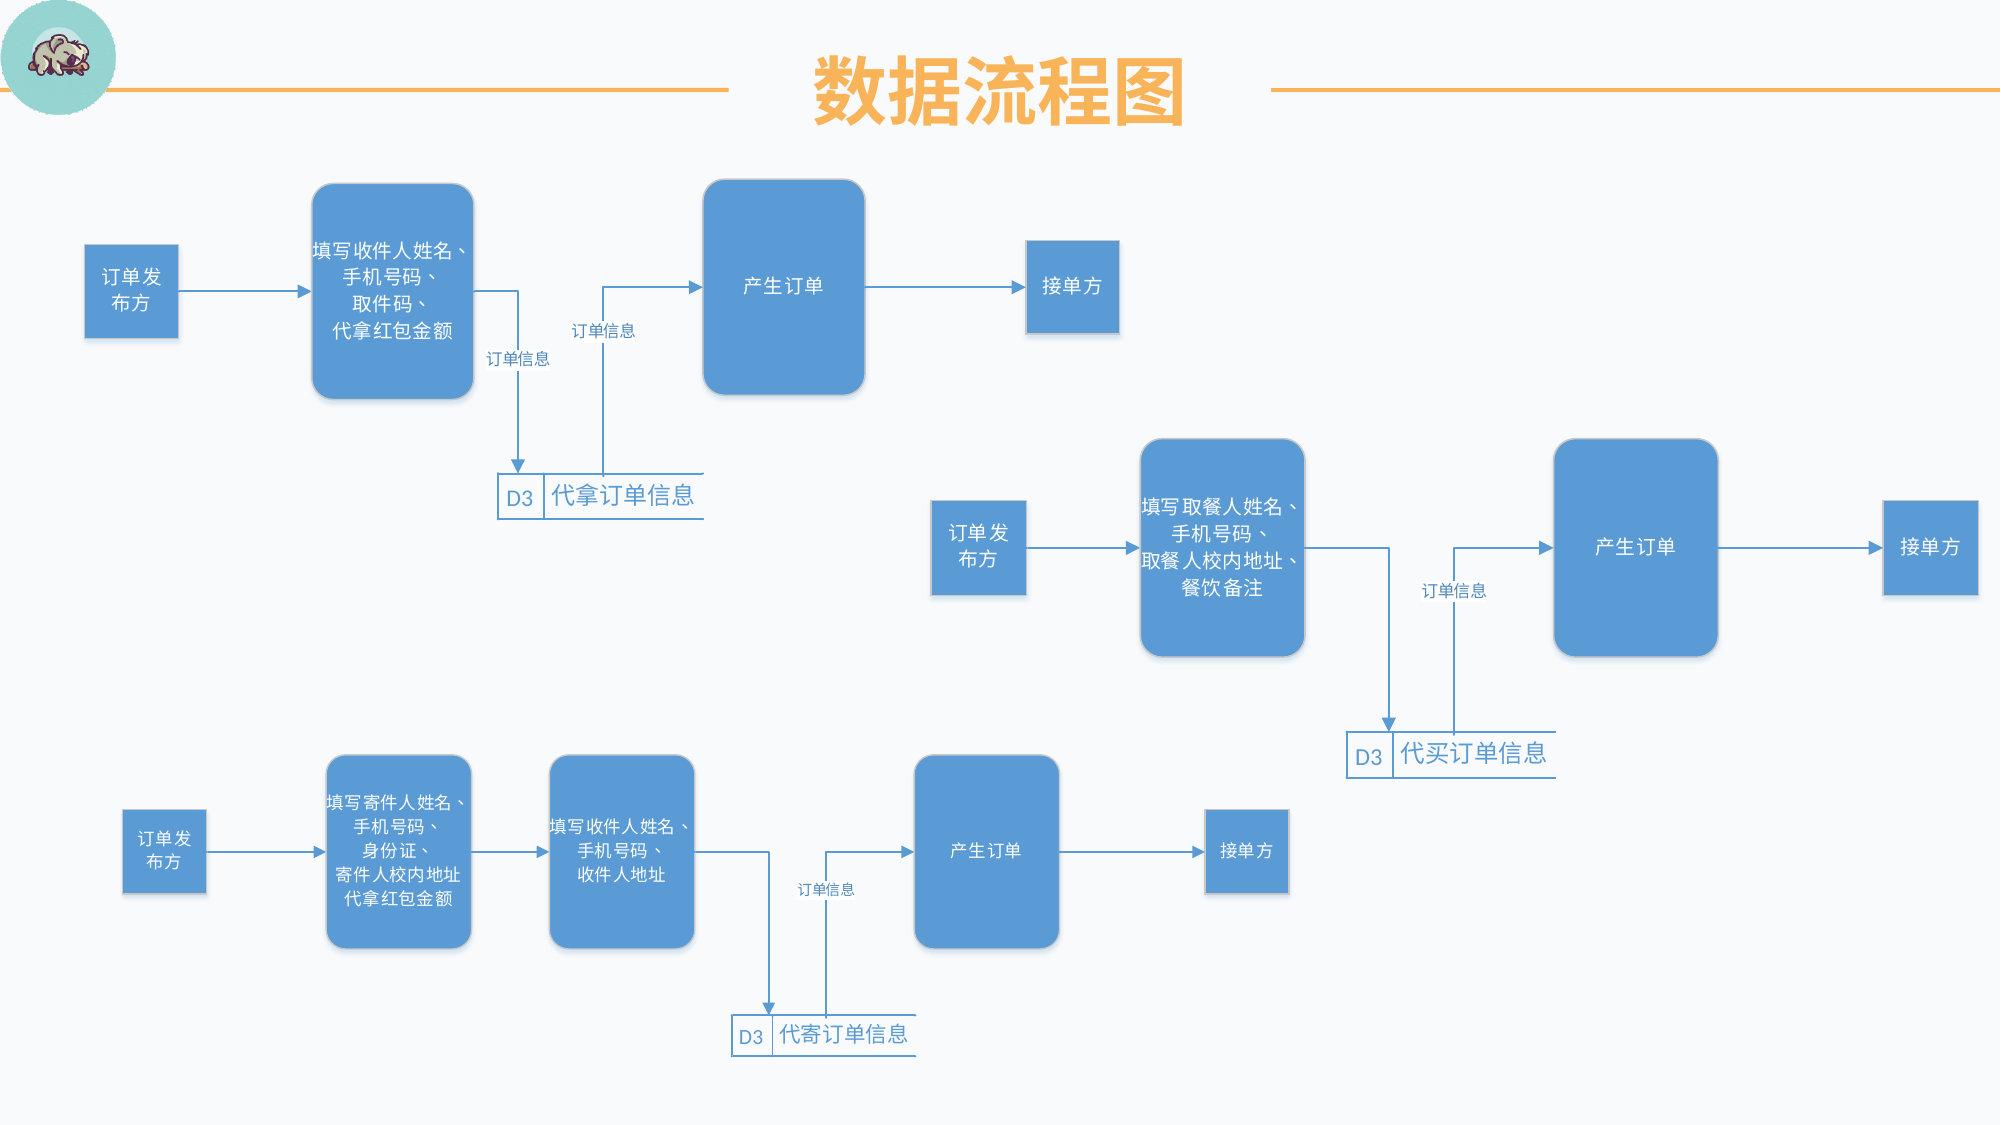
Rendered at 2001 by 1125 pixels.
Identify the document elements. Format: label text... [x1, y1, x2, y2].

picture [0, 0, 116, 116]
text_box 数据流程图 [728, 37, 1272, 143]
picture [76, 173, 1984, 1062]
